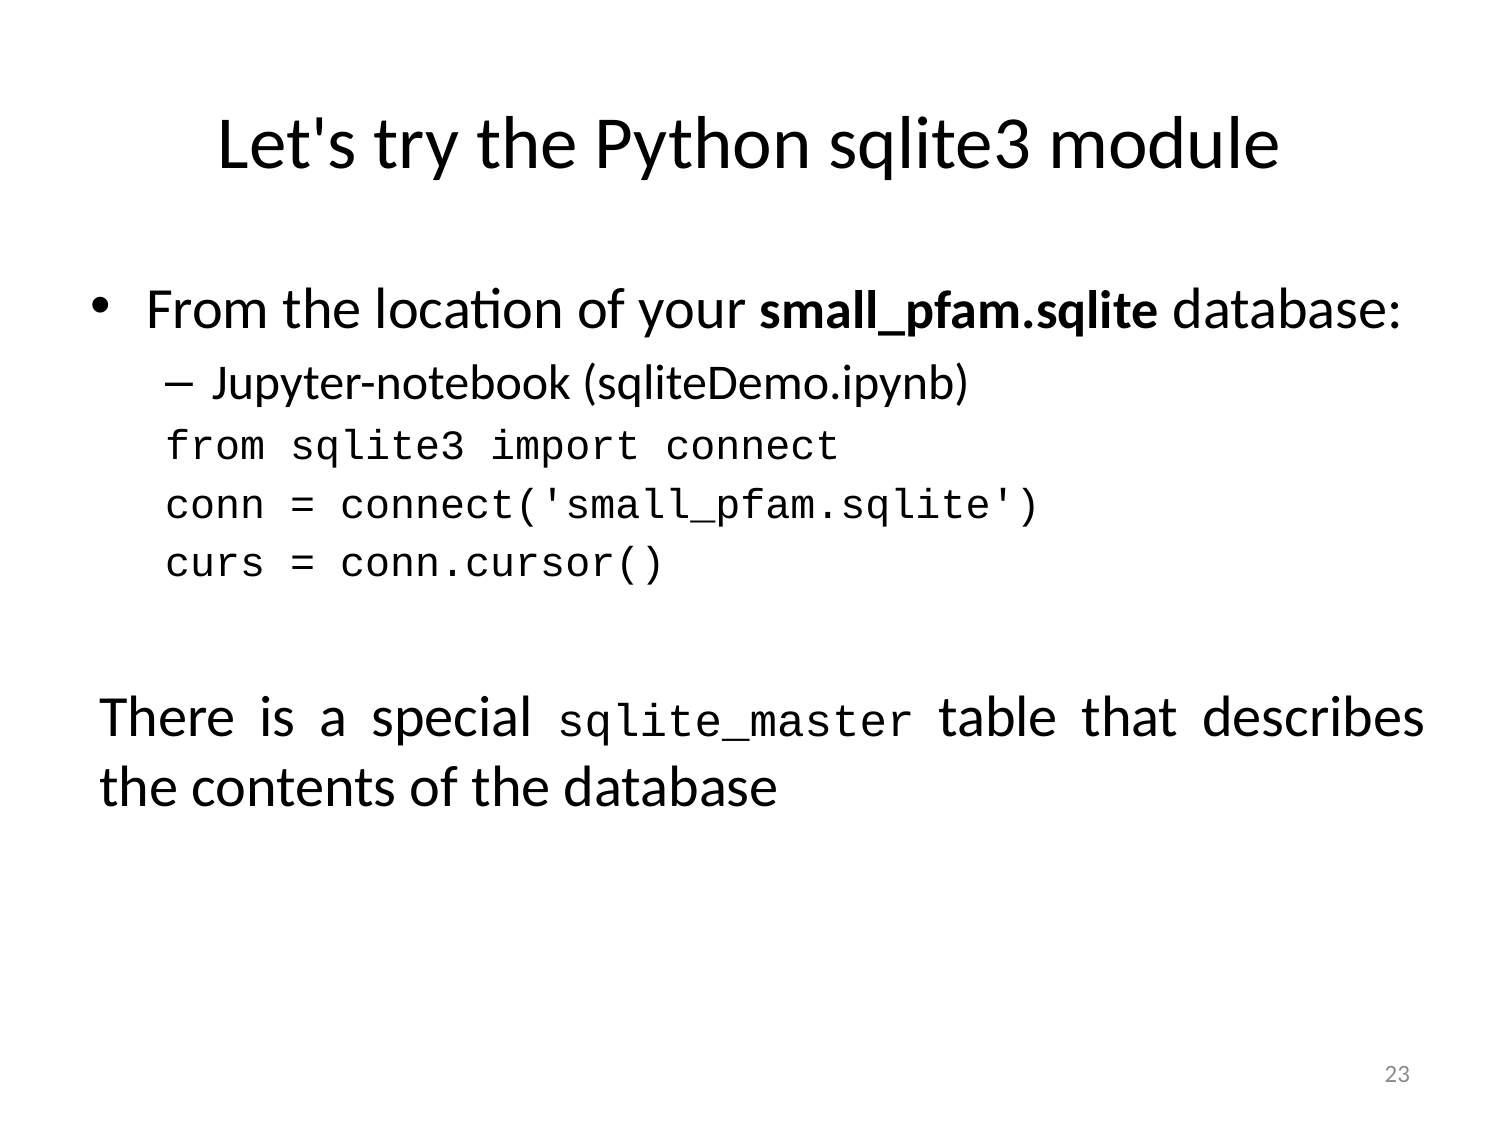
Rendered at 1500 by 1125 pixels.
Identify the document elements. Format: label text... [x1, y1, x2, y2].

list From the location of your small_pfam.sqlite database: Jupyter-notebook (sqliteDemo.ipynb) from sqlite3 import connect conn = connect('small_pfam.sqlite') curs = conn.cursor() There is a special sqlite_master table that describes the contents of the database [75, 262, 1441, 1005]
slide_number 23 [1074, 1042, 1425, 1103]
title Let's try the Python sqlite3 module [75, 45, 1425, 233]
